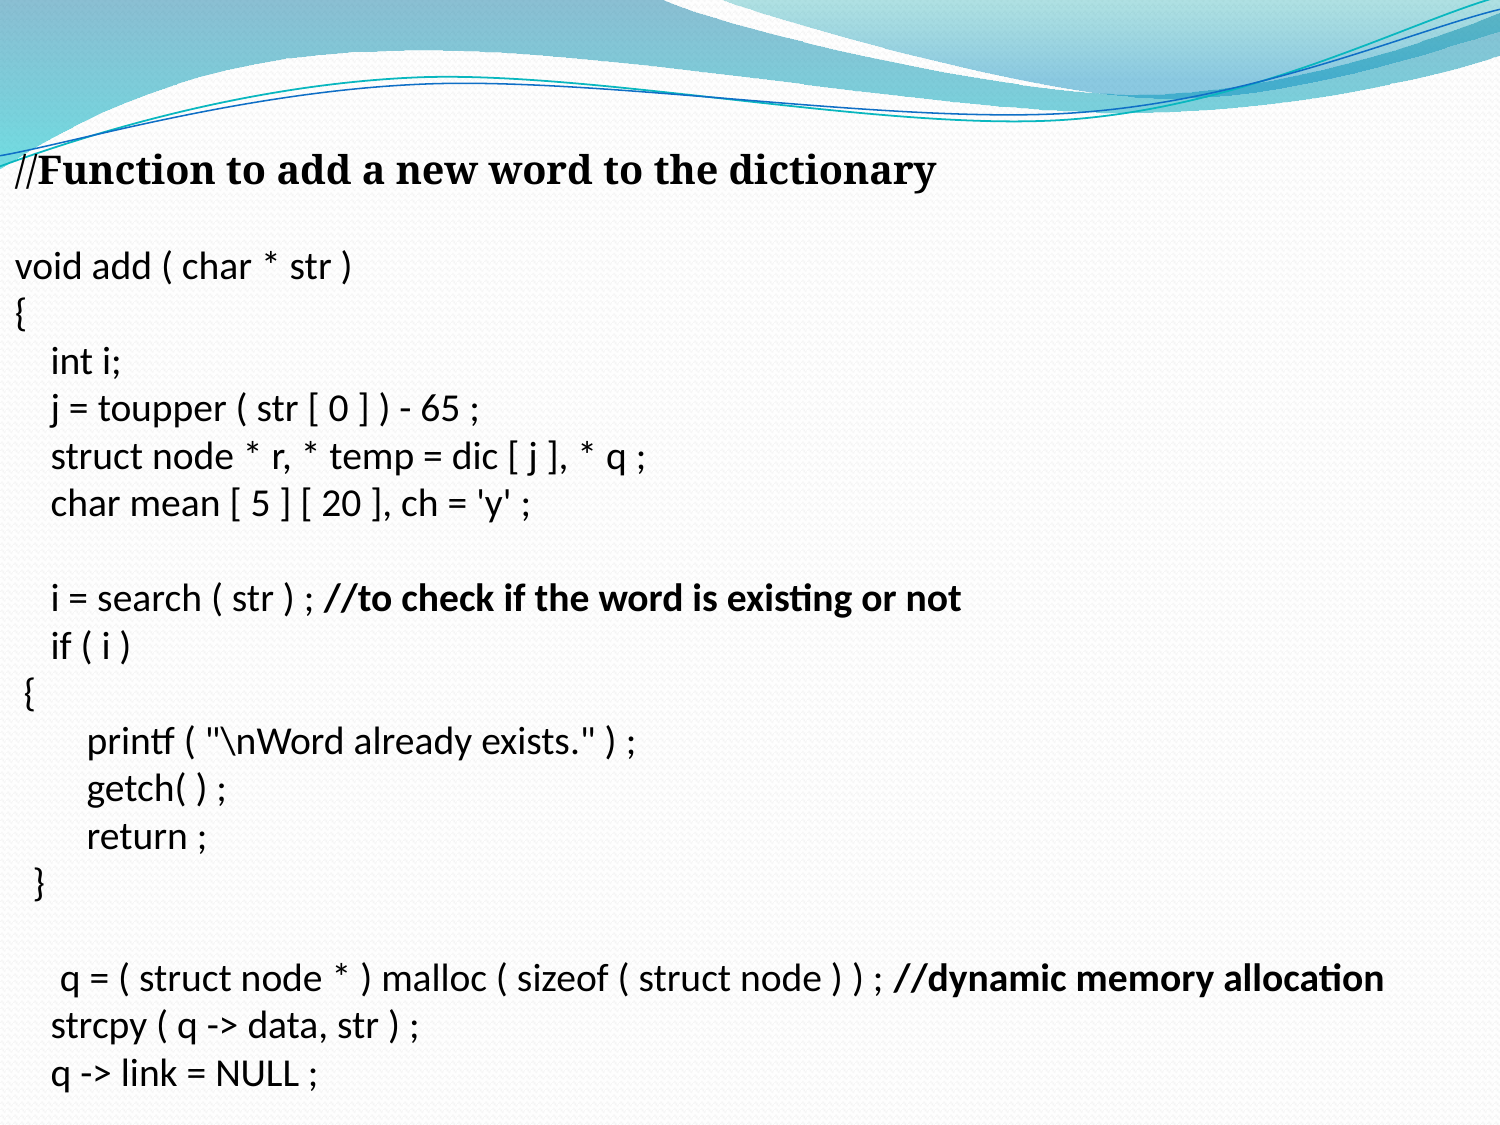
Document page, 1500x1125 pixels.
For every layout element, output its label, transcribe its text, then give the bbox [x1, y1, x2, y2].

text_box //Function to add a new word to the dictionary void add ( char * str ) { int i; j = toupper ( str [ 0 ] ) - 65 ; struct node * r, * temp = dic [ j ], * q ; char mean [ 5 ] [ 20 ], ch = 'y' ; i = search ( str ) ; //to check if the word is existing or not if ( i ) { printf ( "\nWord already exists." ) ; getch( ) ; return ; } q = ( struct node * ) malloc ( sizeof ( struct node ) ) ; //dynamic memory allocation strcpy ( q -> data, str ) ; q -> link = NULL ; [0, 137, 1425, 1125]
